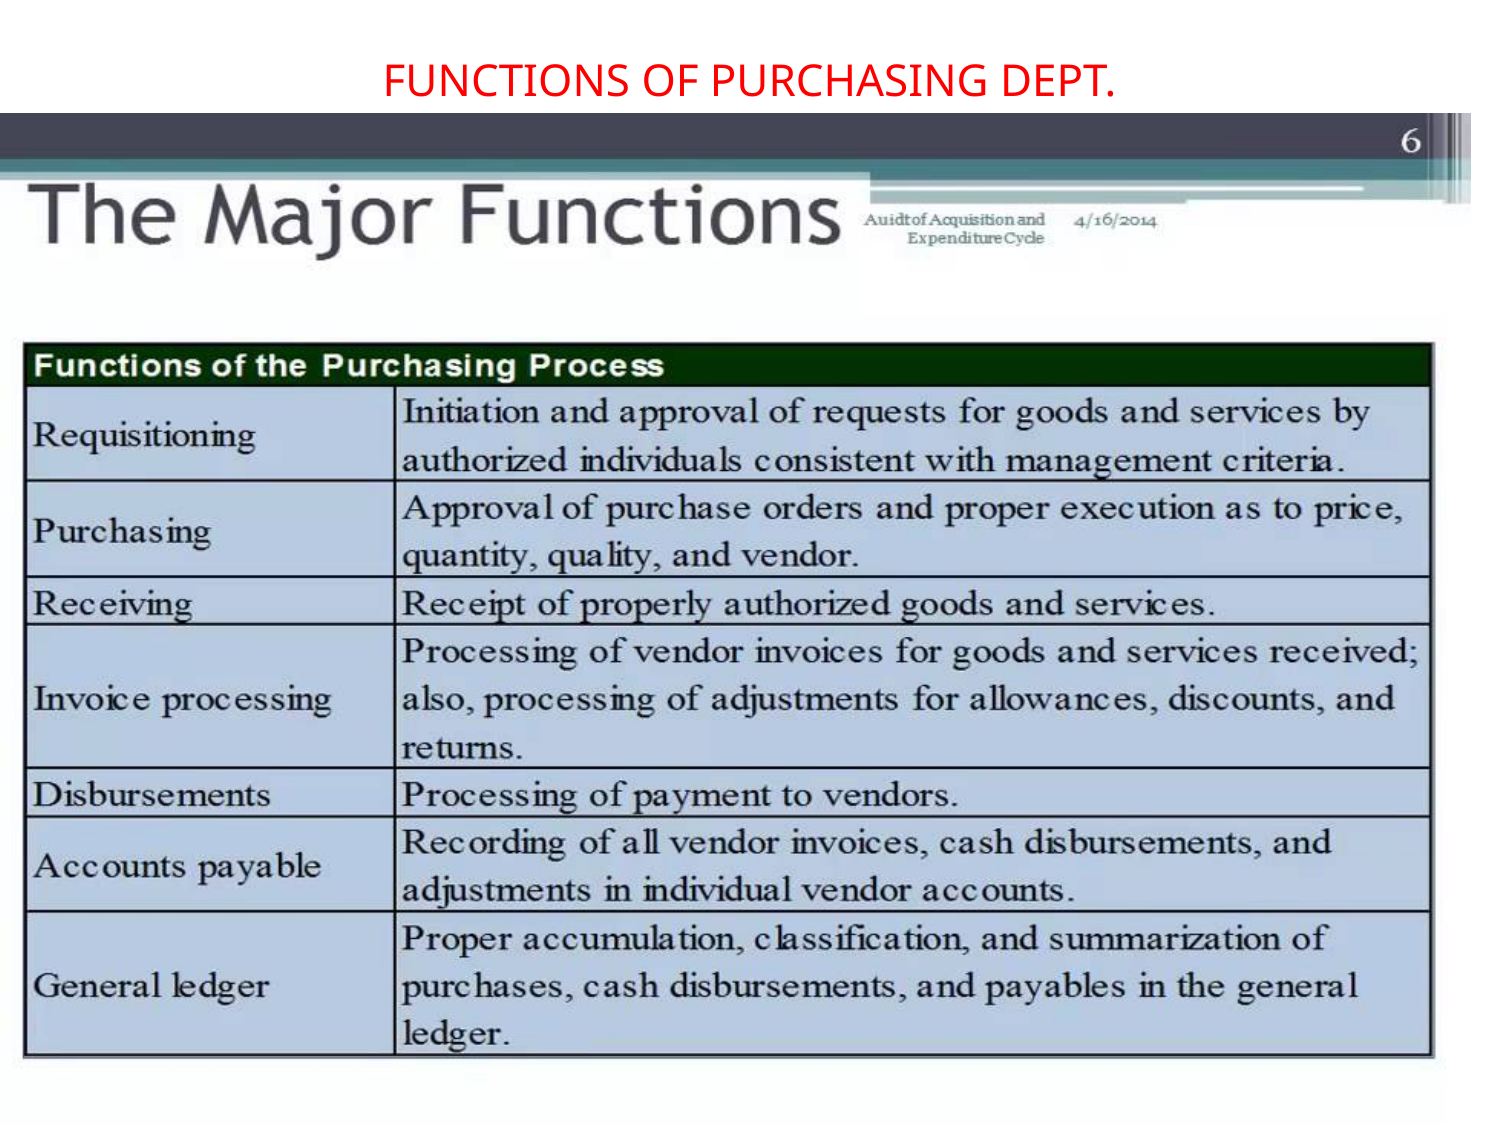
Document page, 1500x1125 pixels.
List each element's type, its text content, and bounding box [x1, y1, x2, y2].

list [0, 113, 1471, 1125]
title FUNCTIONS OF PURCHASING DEPT. [75, 45, 1425, 111]
